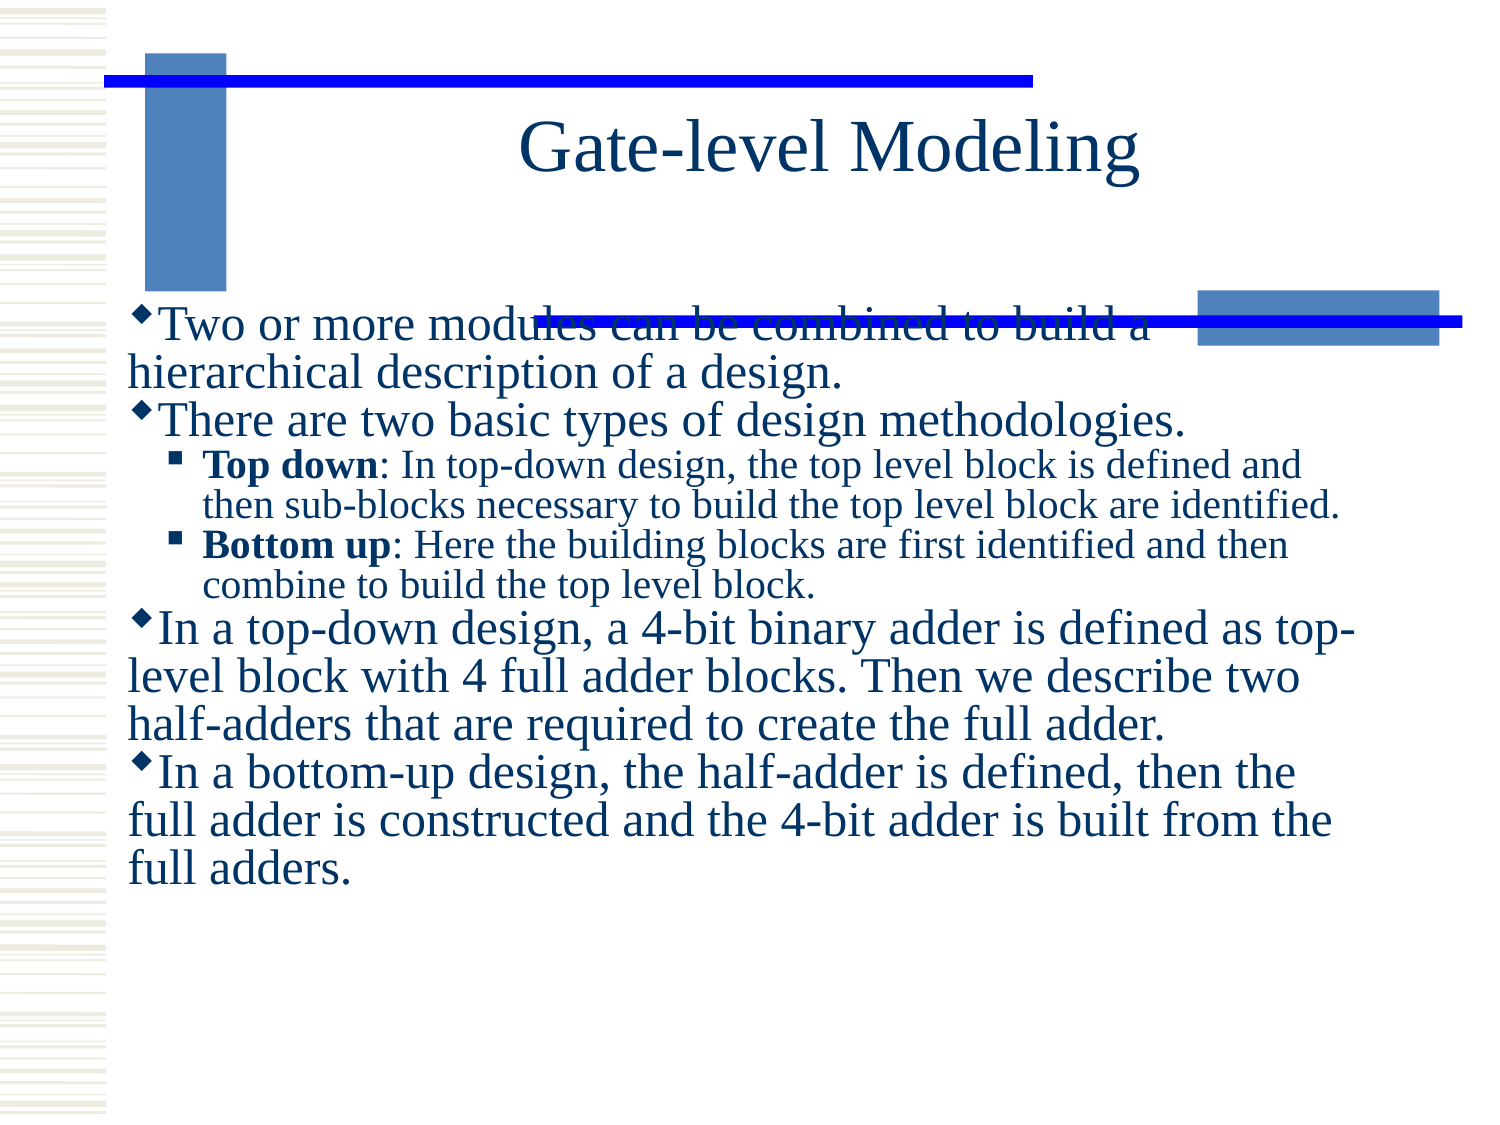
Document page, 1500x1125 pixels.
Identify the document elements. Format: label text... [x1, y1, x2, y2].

text_box Two or more modules can be combined to build a hierarchical description of a design. There are two basic types of design methodologies. Top down: In top-down design, the top level block is defined and then sub-blocks necessary to build the top level block are identified. Bottom up: Here the building blocks are first identified and then combine to build the top level block. In a top-down design, a 4-bit binary adder is defined as top-level block with 4 full adder blocks. Then we describe two half-adders that are required to create the full adder. In a bottom-up design, the half-adder is defined, then the full adder is constructed and the 4-bit adder is built from the full adders. [112, 249, 1388, 1013]
text_box Gate-level Modeling [225, 99, 1436, 184]
